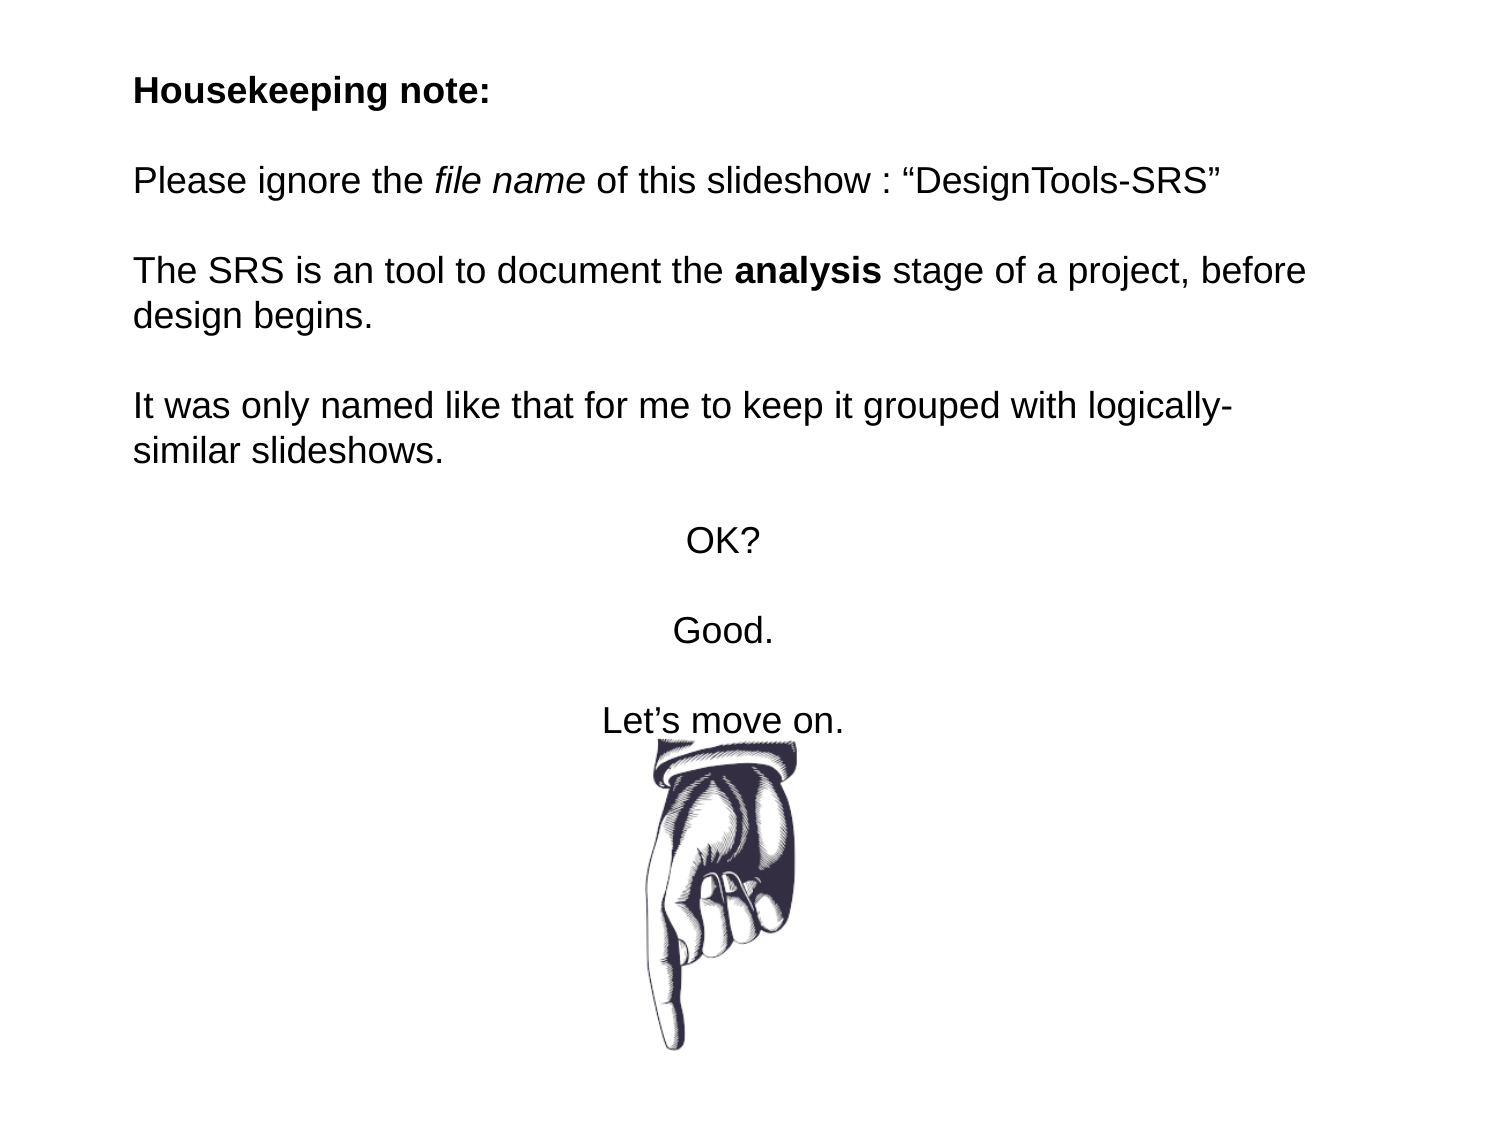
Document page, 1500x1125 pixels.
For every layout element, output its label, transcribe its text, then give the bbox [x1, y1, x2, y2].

picture [628, 737, 798, 1052]
text_box Housekeeping note: Please ignore the file name of this slideshow : “DesignTools-SRS” The SRS is an tool to document the analysis stage of a project, before design begins. It was only named like that for me to keep it grouped with logically-similar slideshows. OK? Good. Let’s move on. [118, 58, 1329, 704]
